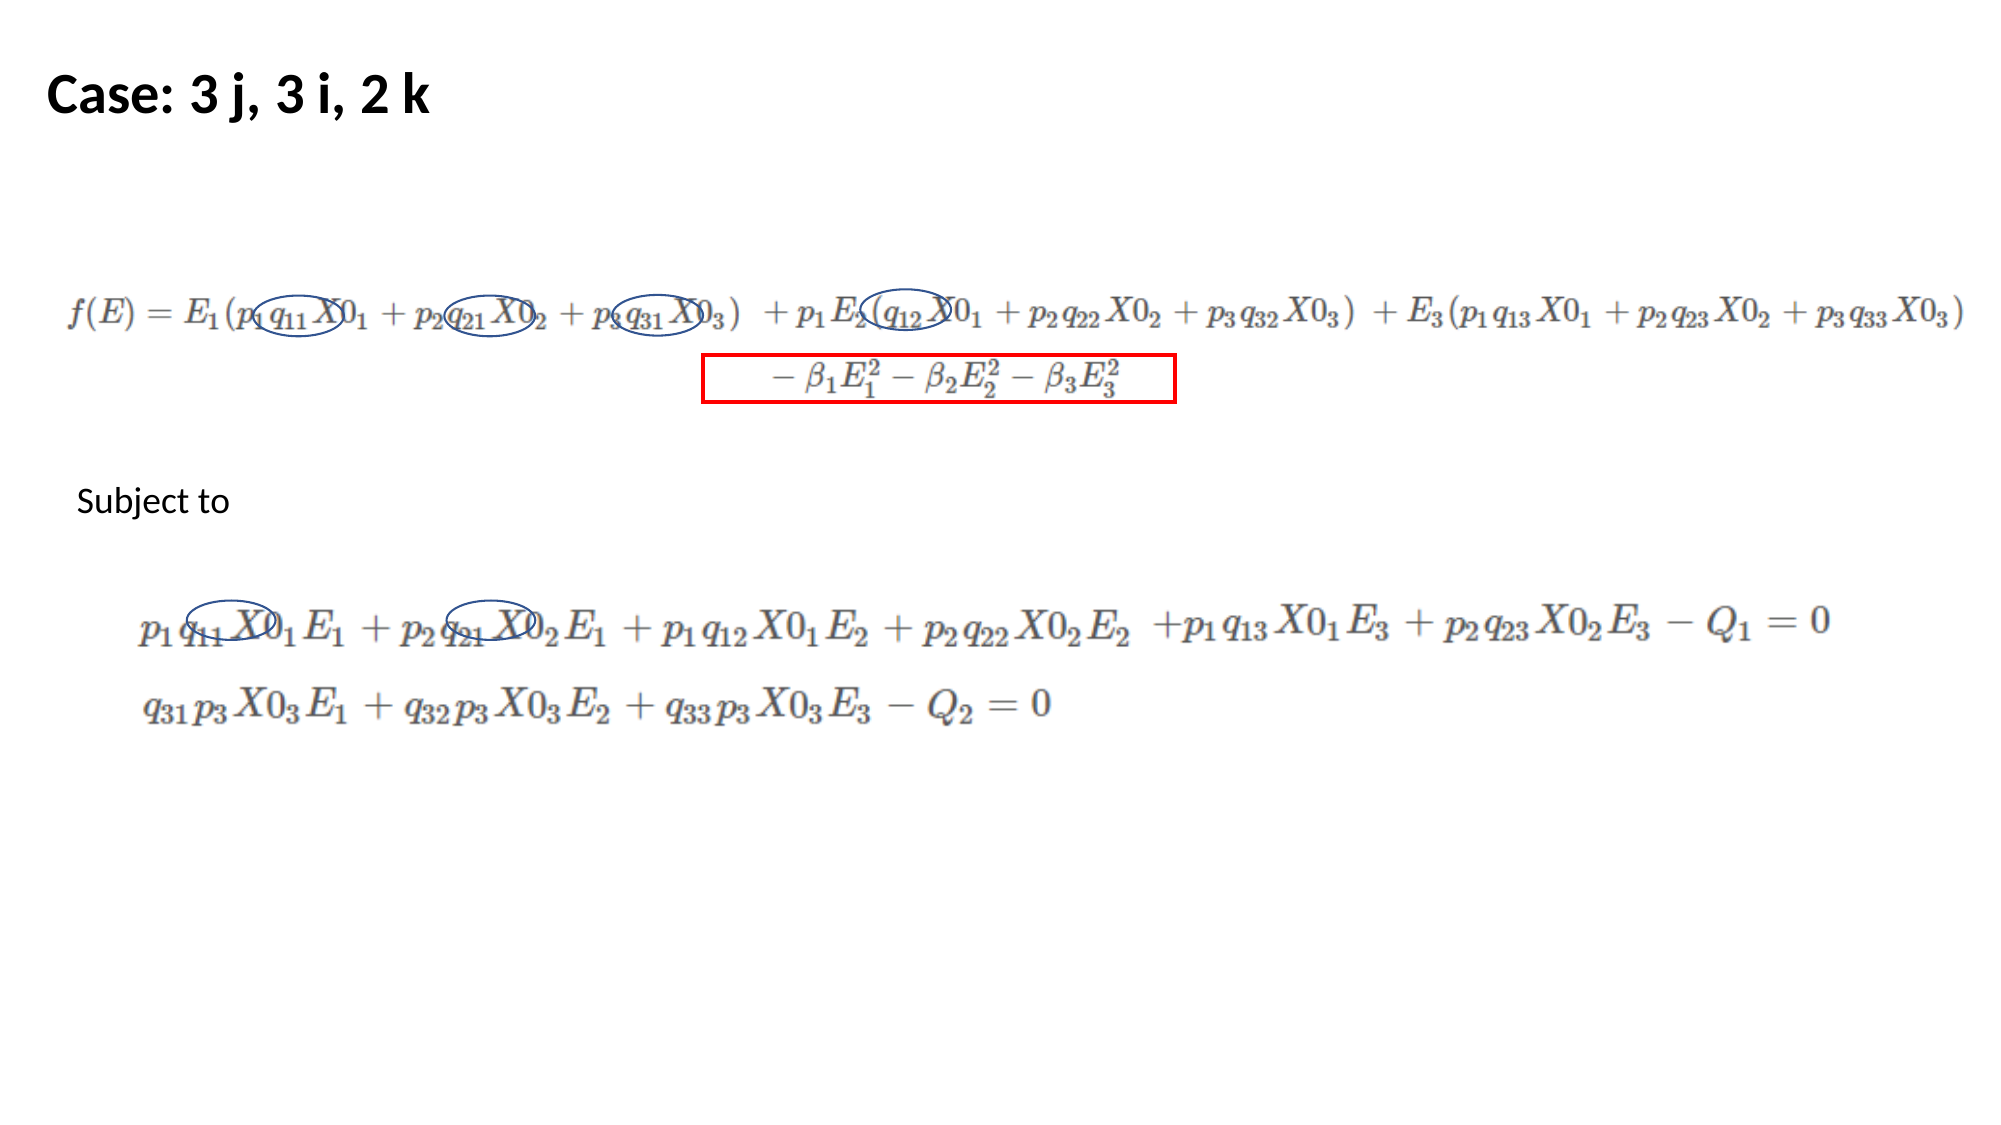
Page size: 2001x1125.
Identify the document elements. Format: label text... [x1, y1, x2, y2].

text_box Case: 3 j, 3 i, 2 k [33, 47, 600, 133]
picture [123, 595, 1856, 734]
text_box Subject to [62, 468, 363, 529]
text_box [62, 279, 1983, 418]
